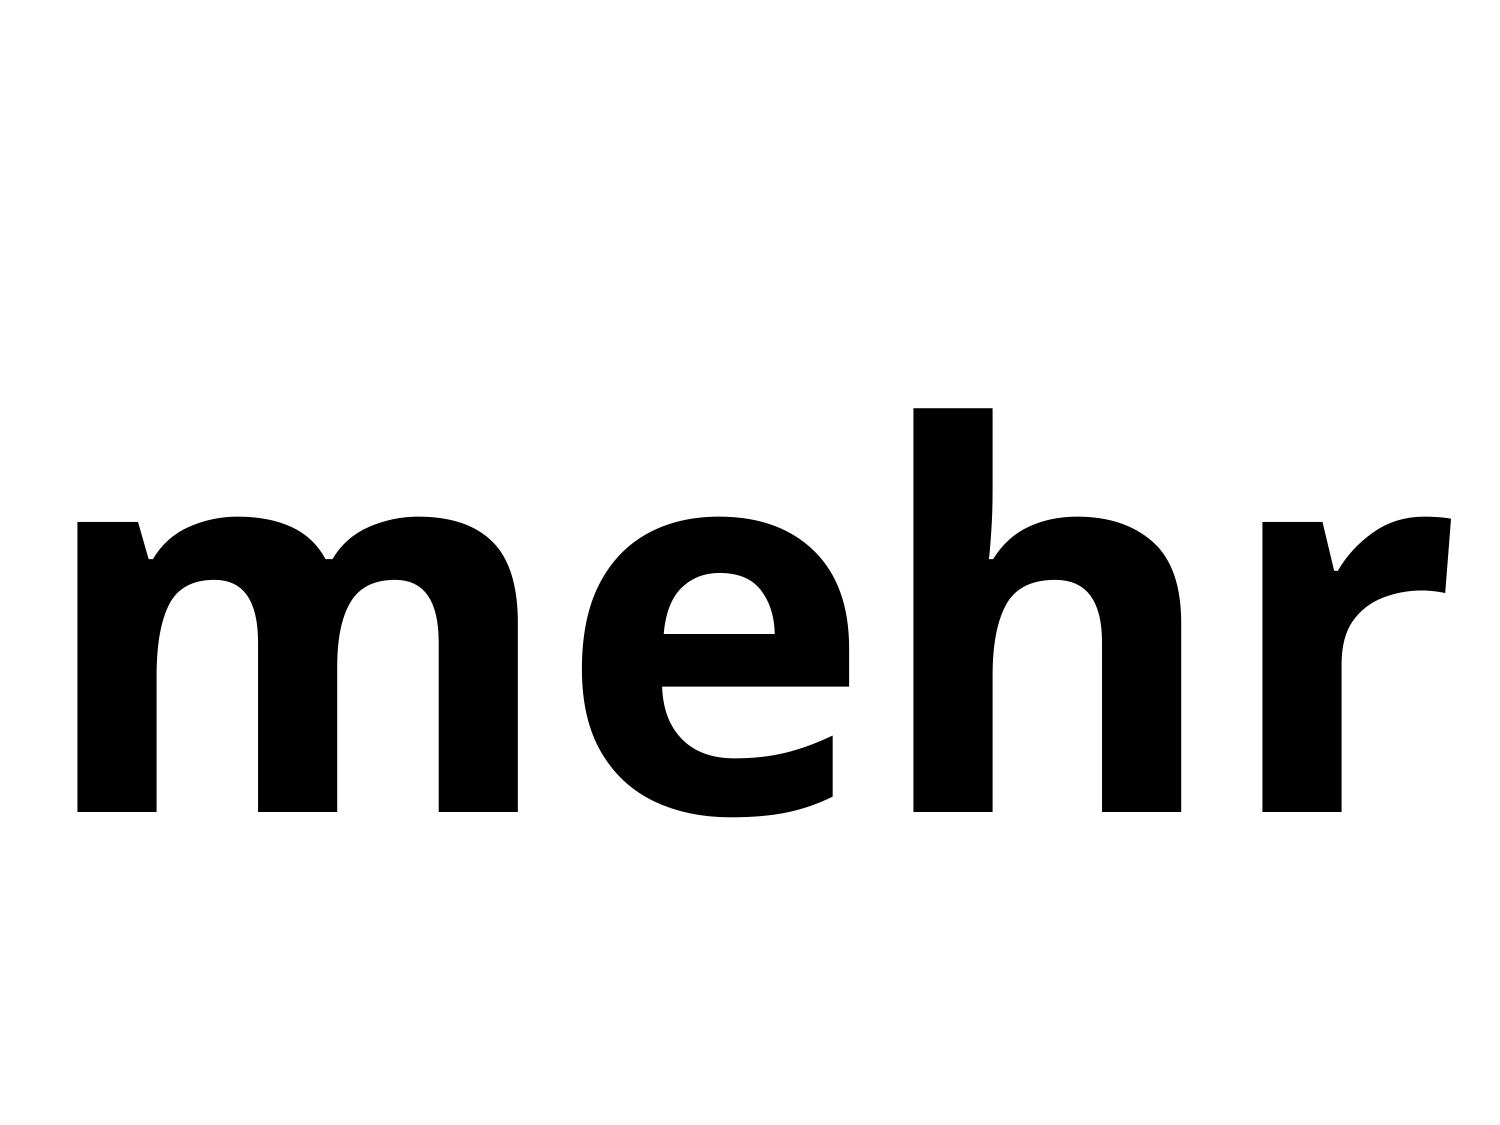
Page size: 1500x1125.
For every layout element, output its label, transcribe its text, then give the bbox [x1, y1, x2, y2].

text_box mehr [112, 224, 1388, 975]
